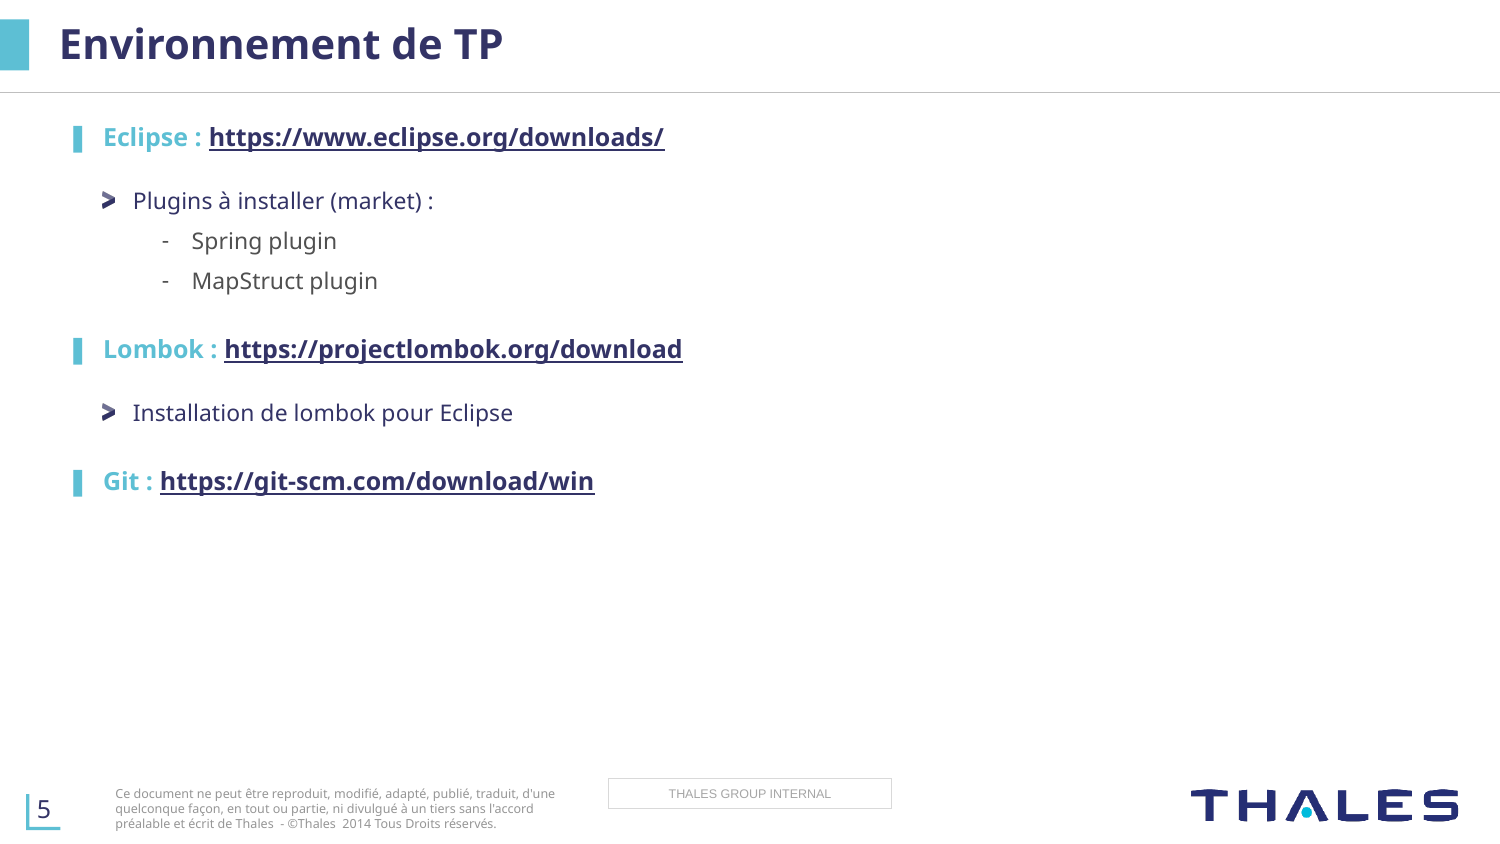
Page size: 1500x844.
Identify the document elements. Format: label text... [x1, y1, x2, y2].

title Environnement de TP [43, 0, 1467, 93]
picture [102, 403, 115, 421]
picture [1183, 778, 1467, 833]
list Eclipse : https://www.eclipse.org/downloads/ Plugins à installer (market) : Spring plugin MapStruct plugin Lombok : https://projectlombok.org/download Installation de lombok pour Eclipse Git : https://git-scm.com/download/win [29, 114, 1467, 760]
picture [102, 191, 115, 209]
